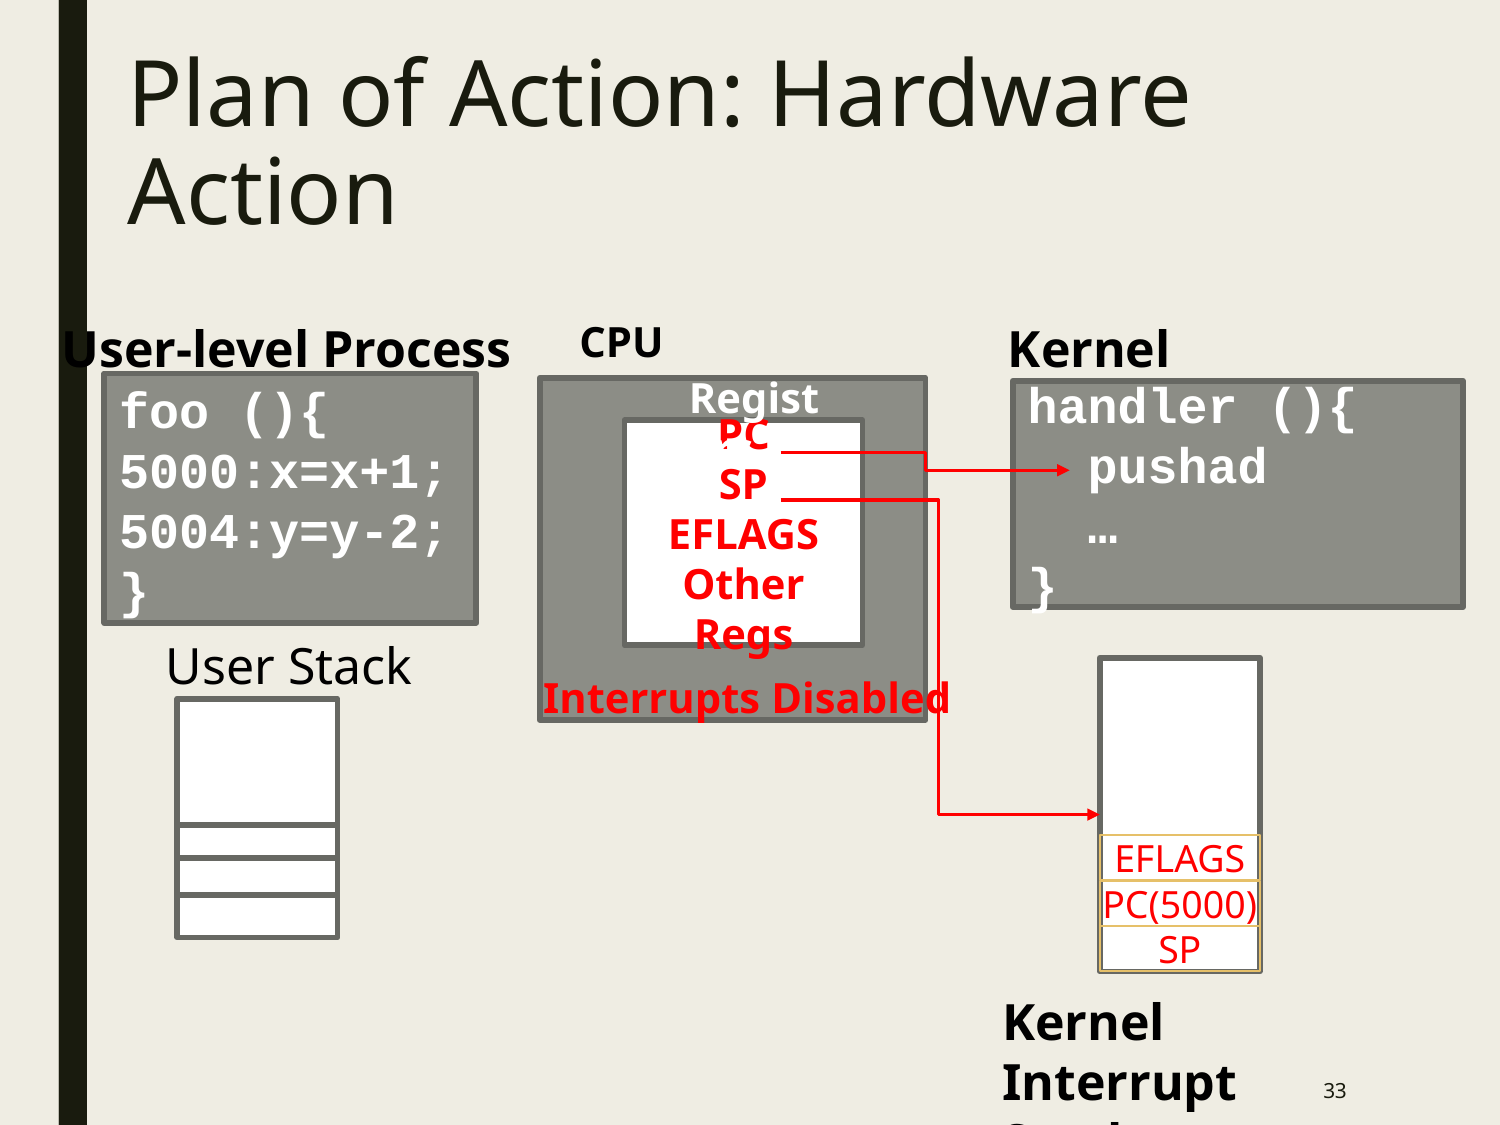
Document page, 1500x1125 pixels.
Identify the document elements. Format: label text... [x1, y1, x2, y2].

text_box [177, 698, 338, 938]
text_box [780, 452, 1070, 471]
text_box Interrupts Disabled [528, 664, 780, 730]
text_box Kernel Interrupt Stack [987, 982, 1373, 1125]
text_box User Stack [151, 627, 428, 703]
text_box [73, 310, 500, 623]
title Plan of Action: Hardware Action [112, 40, 1388, 204]
slide_number 33 [1165, 1058, 1362, 1125]
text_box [1099, 657, 1261, 972]
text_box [1004, 310, 1464, 608]
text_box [780, 499, 1100, 815]
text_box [539, 307, 926, 721]
